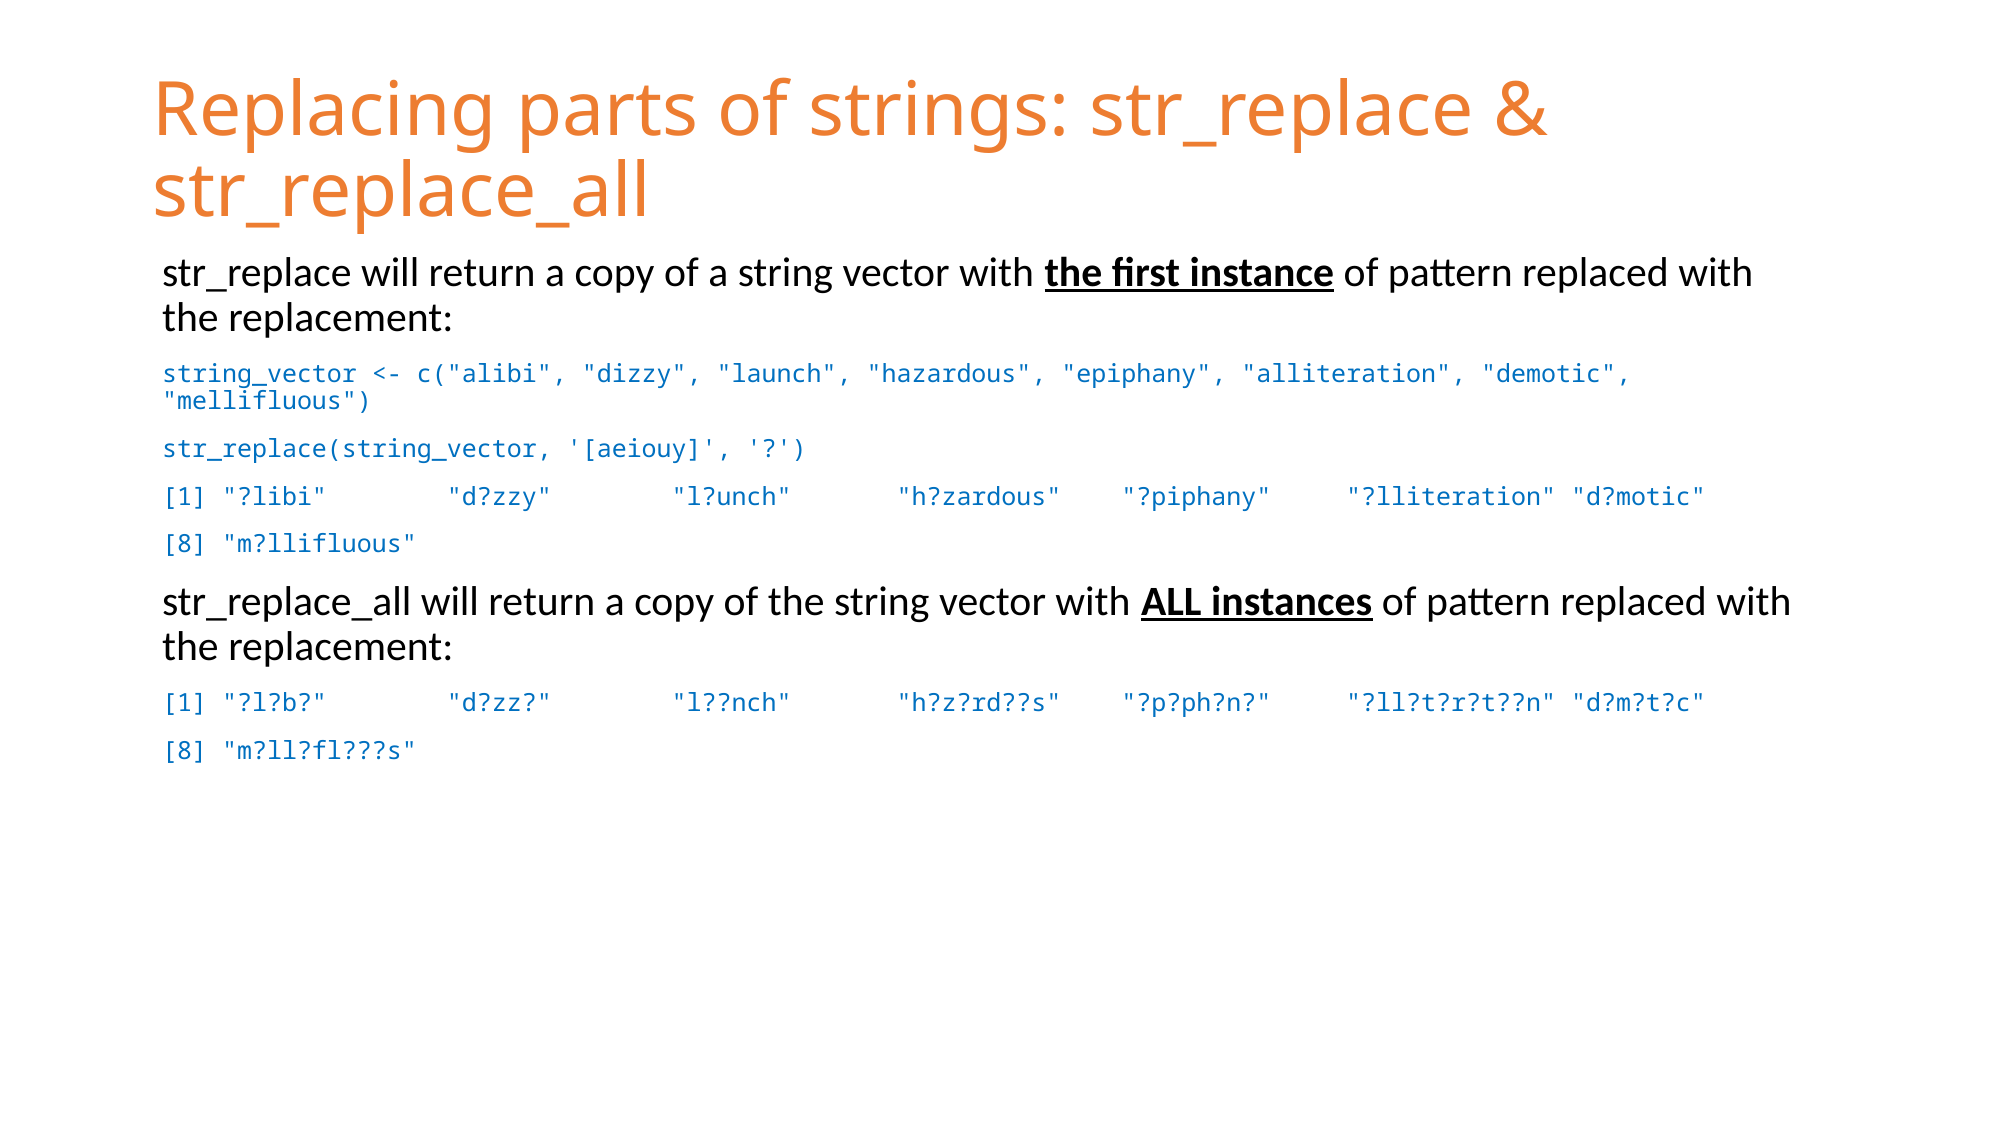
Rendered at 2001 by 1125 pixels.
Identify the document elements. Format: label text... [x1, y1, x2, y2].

title Replacing parts of strings: str_replace & str_replace_all [137, 59, 1863, 243]
list str_replace will return a copy of a string vector with the first instance of pattern replaced with the replacement: string_vector <- c("alibi", "dizzy", "launch", "hazardous", "epiphany", "alliteration", "demotic", "mellifluous") str_replace(string_vector, '[aeiouy]', '?') [1] "?libi" "d?zzy" "l?unch" "h?zardous" "?piphany" "?lliteration" "d?motic" [8] "m?llifluous" str_replace_all will return a copy of the string vector with ALL instances of pattern replaced with the replacement: [1] "?l?b?" "d?zz?" "l??nch" "h?z?rd??s" "?p?ph?n?" "?ll?t?r?t??n" "d?m?t?c" [8] "m?ll?fl???s" [147, 242, 1815, 885]
